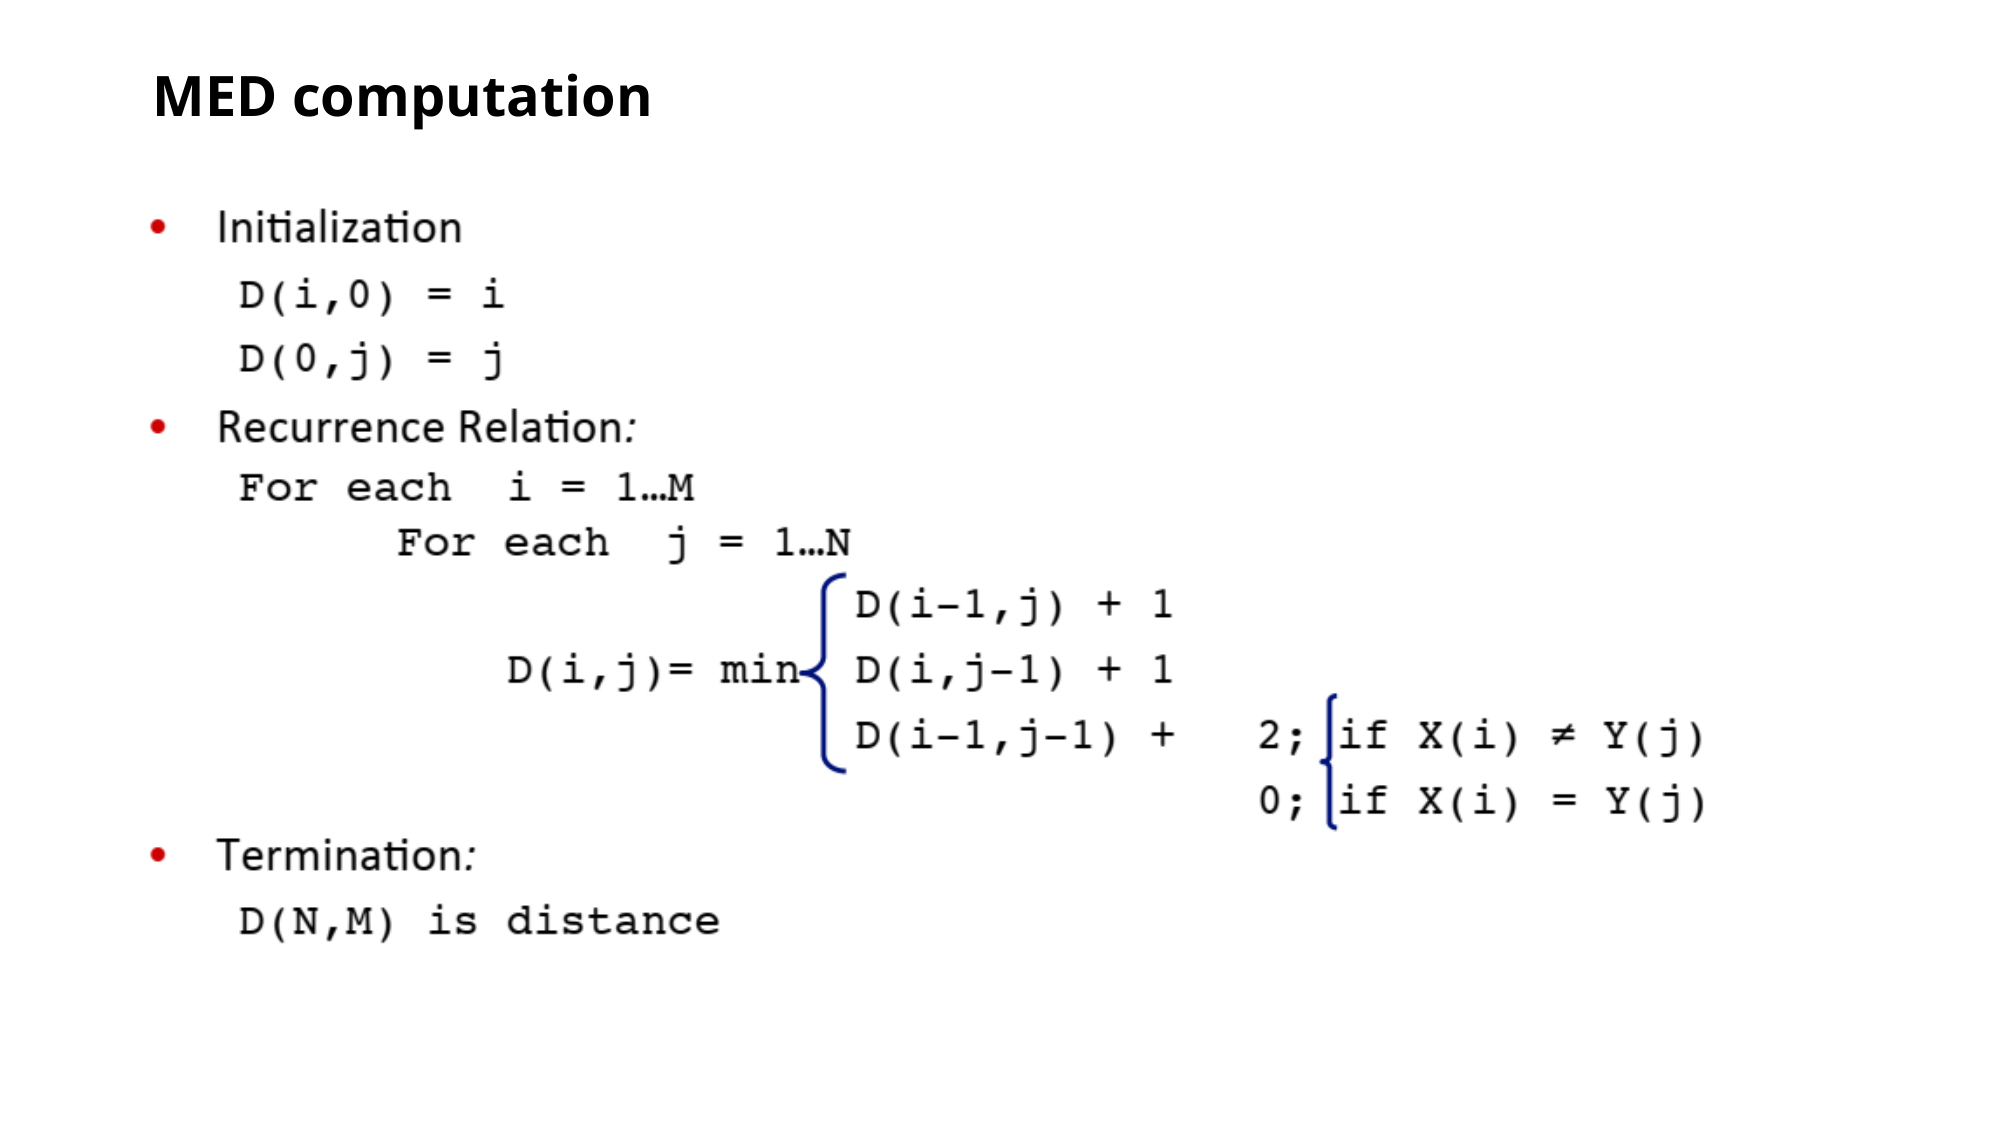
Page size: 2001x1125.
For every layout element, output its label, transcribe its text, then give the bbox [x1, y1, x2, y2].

title MED computation [137, 59, 1863, 192]
picture [137, 202, 1766, 1061]
